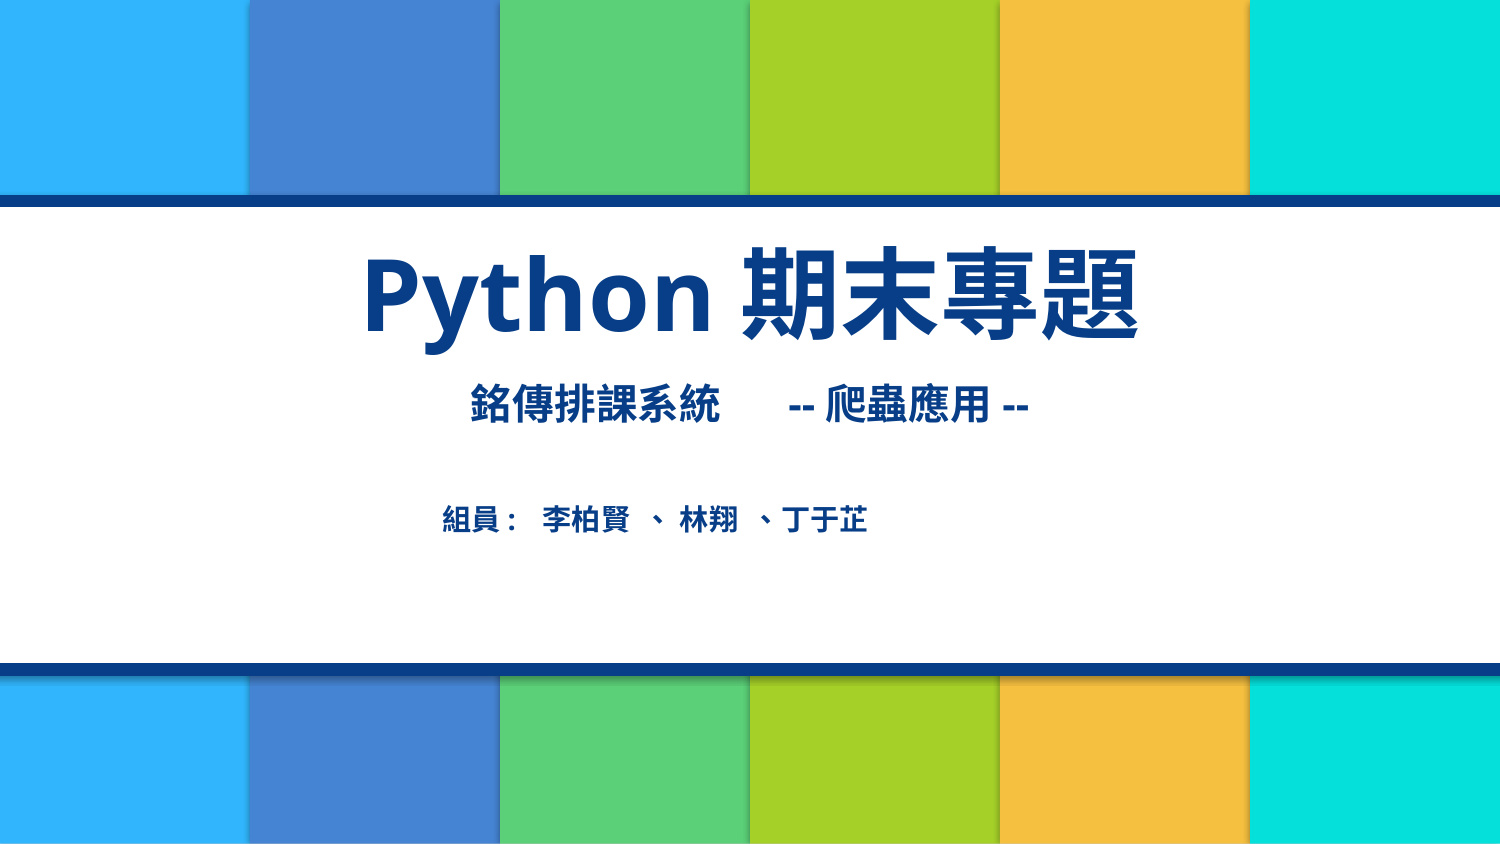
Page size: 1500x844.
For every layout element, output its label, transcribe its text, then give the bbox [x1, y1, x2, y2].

text_box [0, 681, 244, 685]
text_box 組員: [427, 493, 527, 544]
text_box Python期末專題 [238, 224, 1261, 360]
text_box [0, 193, 244, 199]
text_box 銘傳排課系統 --爬蟲應用-- [352, 370, 1148, 436]
text_box [0, 200, 1500, 670]
text_box 李柏賢 、 林翔 、丁于芷 [527, 493, 973, 544]
